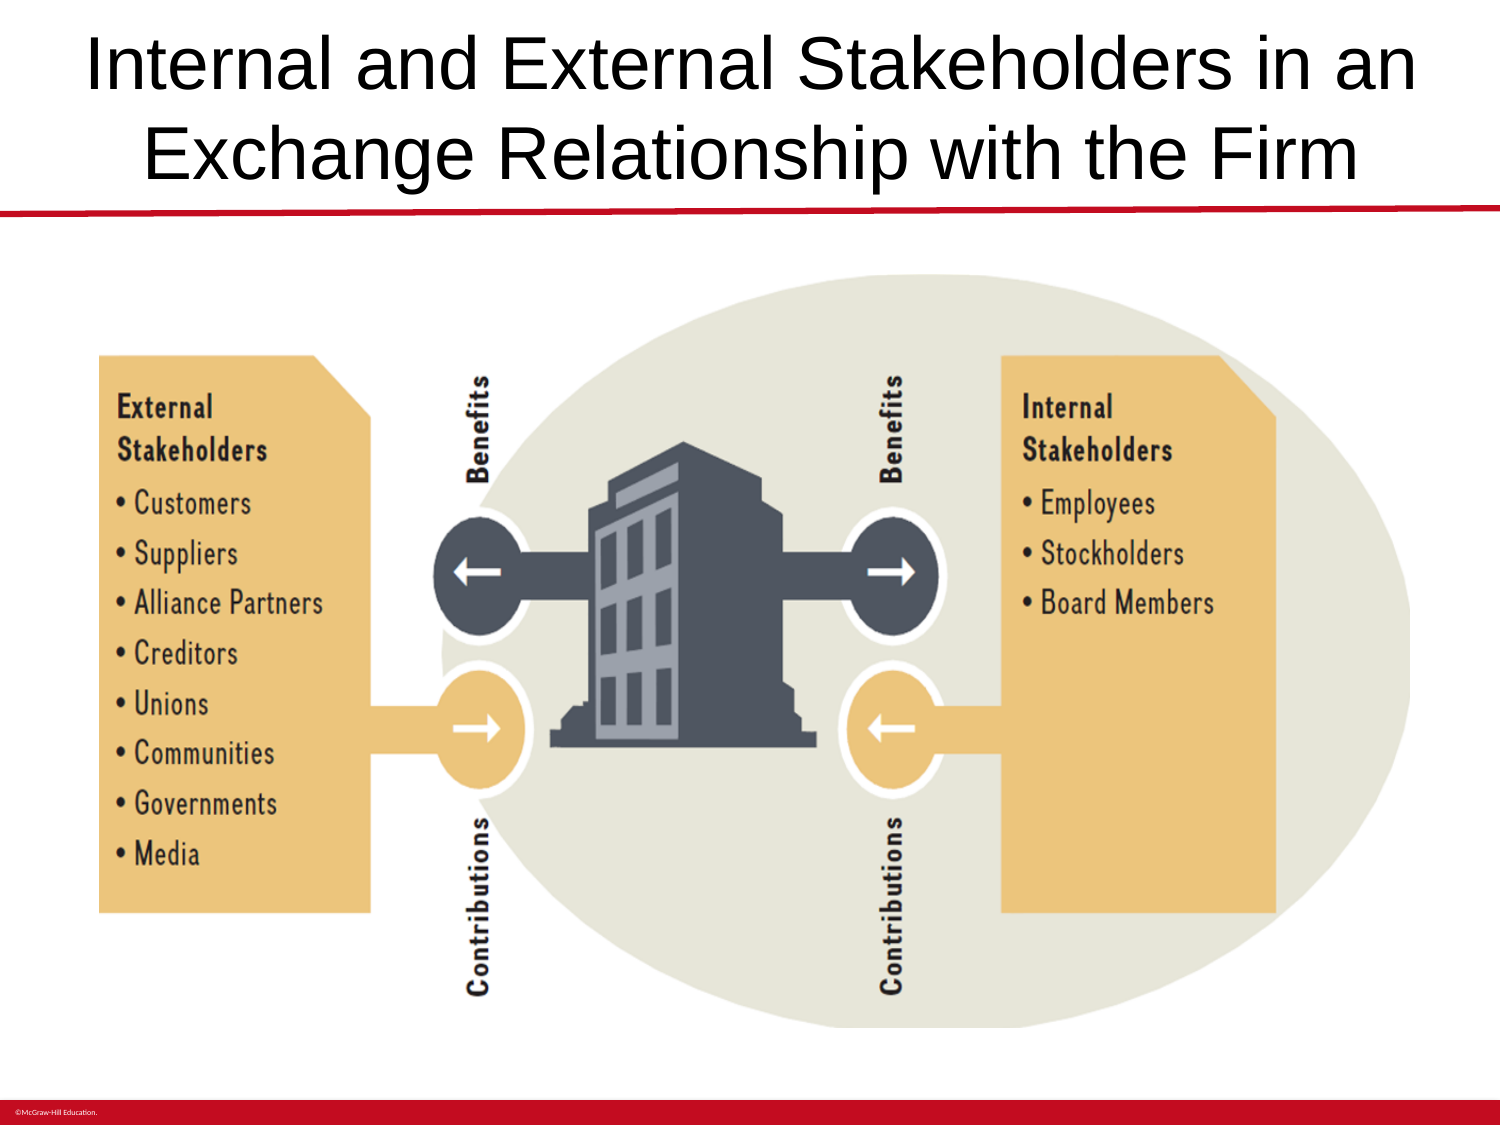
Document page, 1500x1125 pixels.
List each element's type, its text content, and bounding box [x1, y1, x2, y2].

picture [99, 274, 1411, 1028]
title Internal and External Stakeholders in an Exchange Relationship with the Firm [0, 0, 1500, 210]
